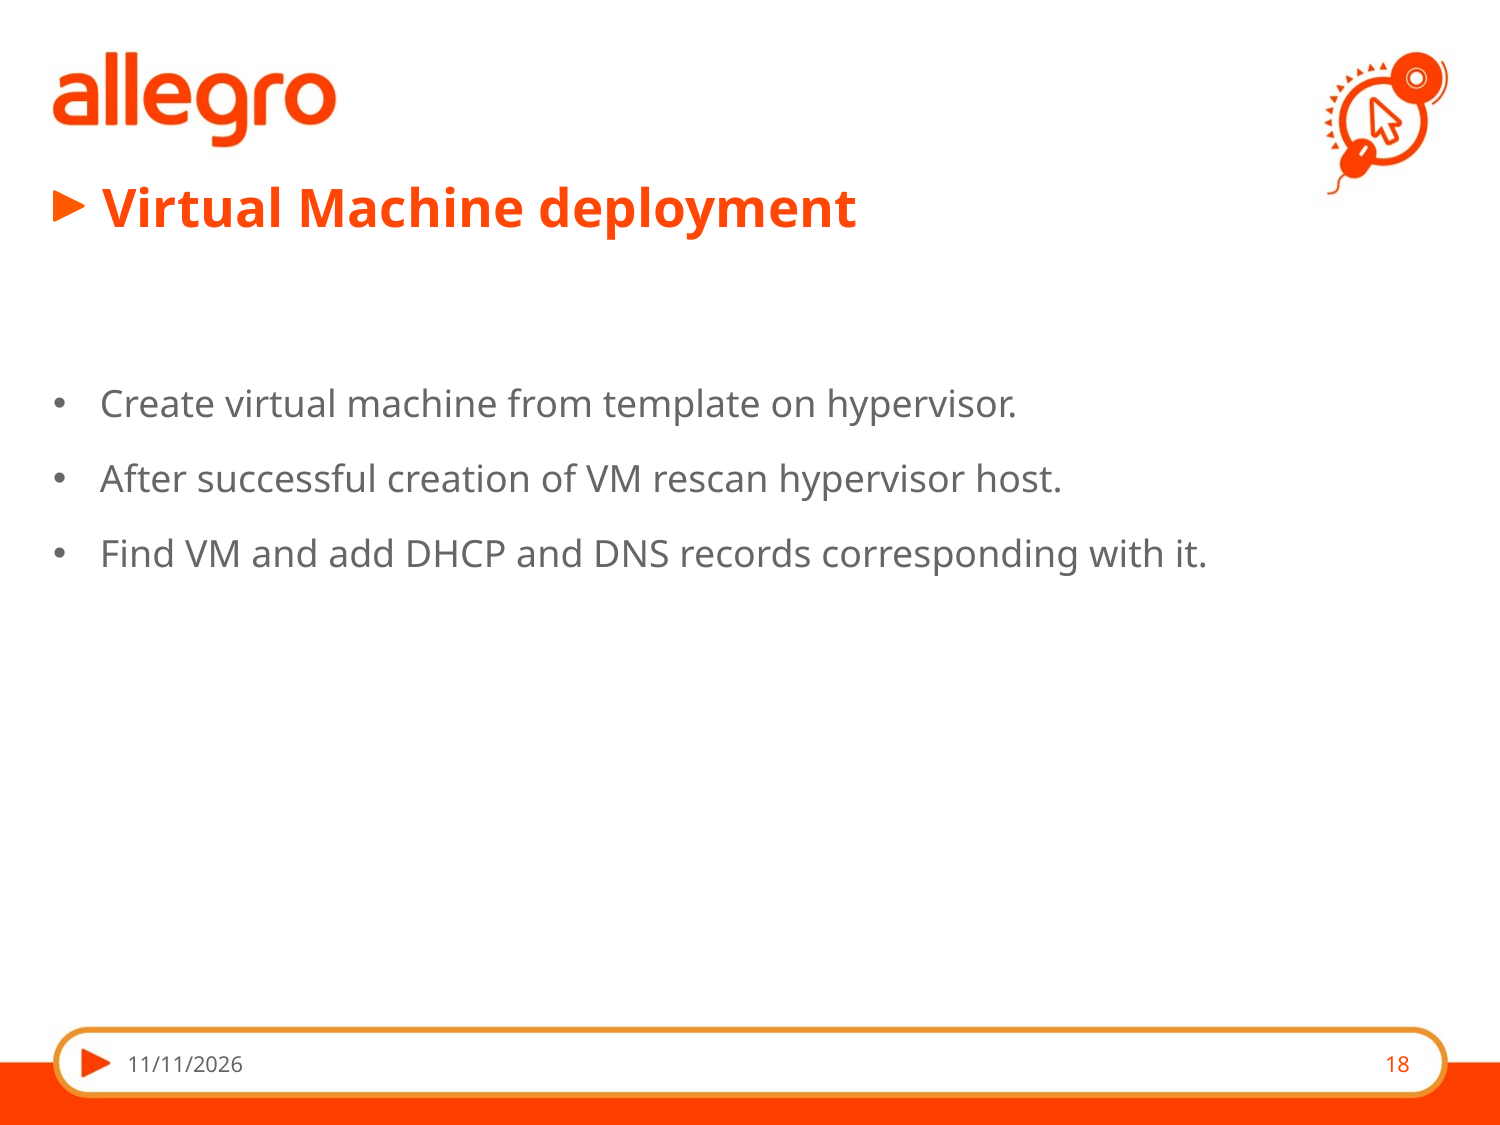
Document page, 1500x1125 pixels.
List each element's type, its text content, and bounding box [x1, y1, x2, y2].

list Create virtual machine from template on hypervisor. After successful creation of VM rescan hypervisor host. Find VM and add DHCP and DNS records corresponding with it. [53, 350, 1447, 988]
title Virtual Machine deployment [53, 158, 1447, 254]
picture [0, 0, 1500, 1125]
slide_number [112, 1030, 425, 1100]
slide_number 18 [1074, 1030, 1425, 1100]
